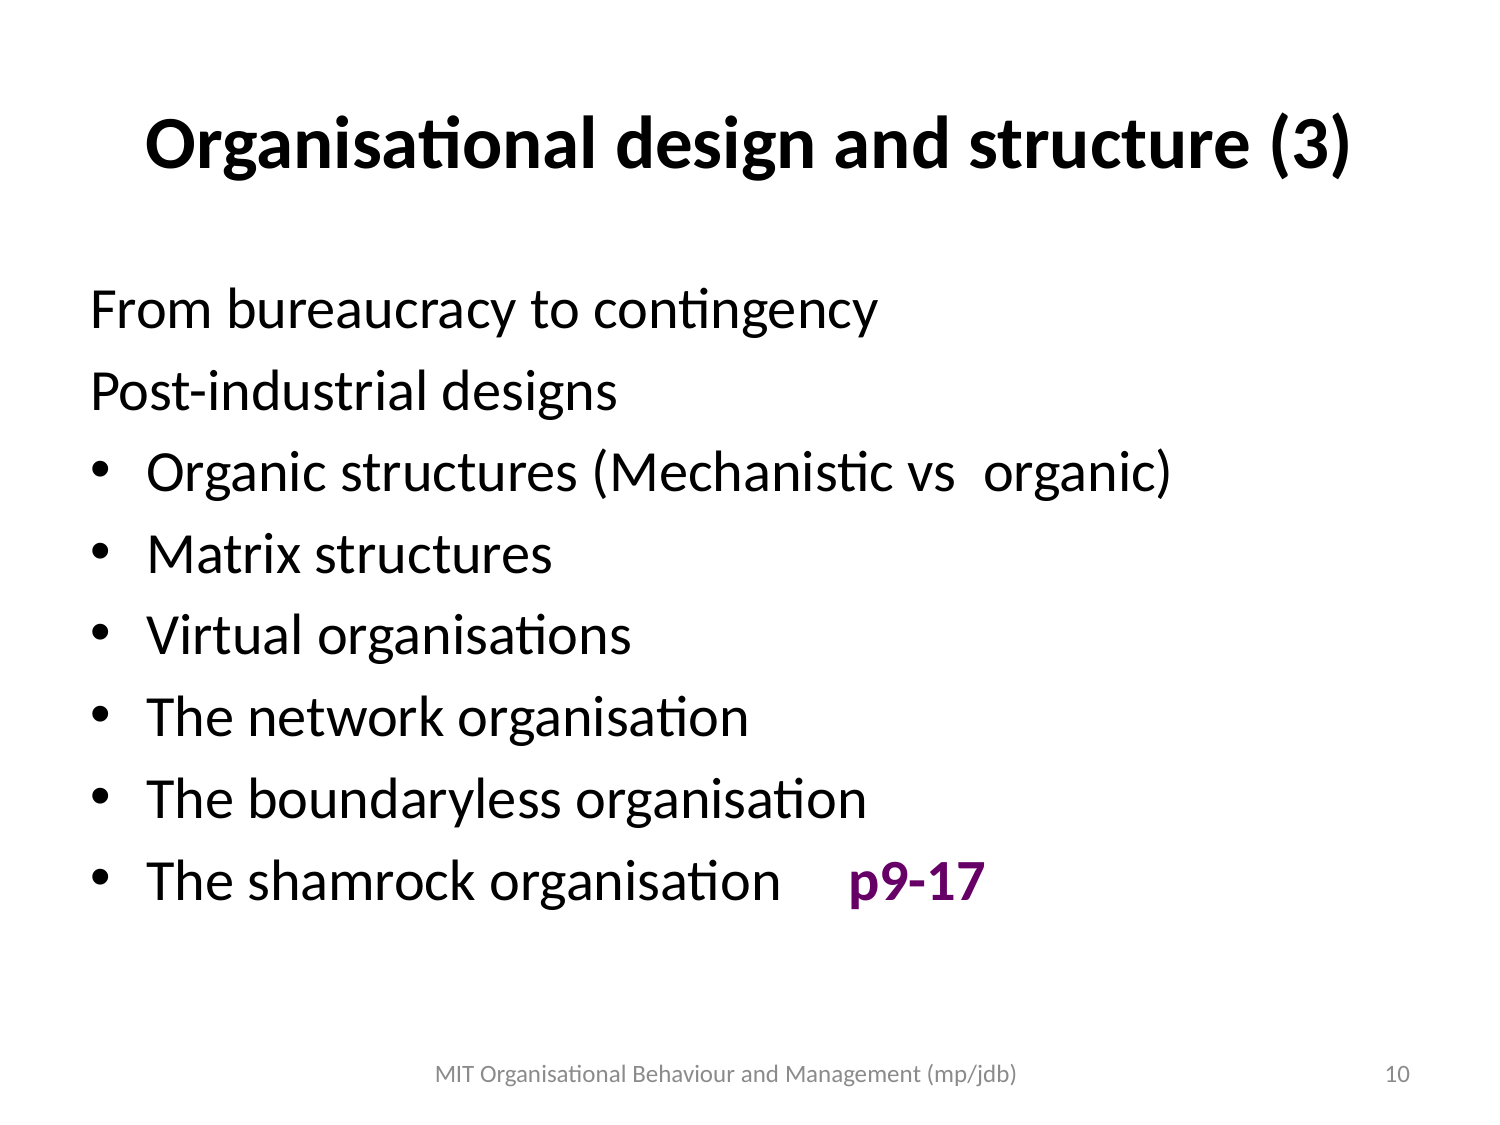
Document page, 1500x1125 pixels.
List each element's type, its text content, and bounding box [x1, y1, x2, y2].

title Organisational design and structure (3) [74, 44, 1426, 233]
list From bureaucracy to contingency Post-industrial designs Organic structures (Mechanistic vs organic) Matrix structures Virtual organisations The network organisation The boundaryless organisation The shamrock organisation p9-17 [74, 262, 1426, 1006]
footer MIT Organisational Behaviour and Management (mp/jdb) [304, 1042, 1149, 1103]
slide_number 10 [1149, 1042, 1425, 1103]
